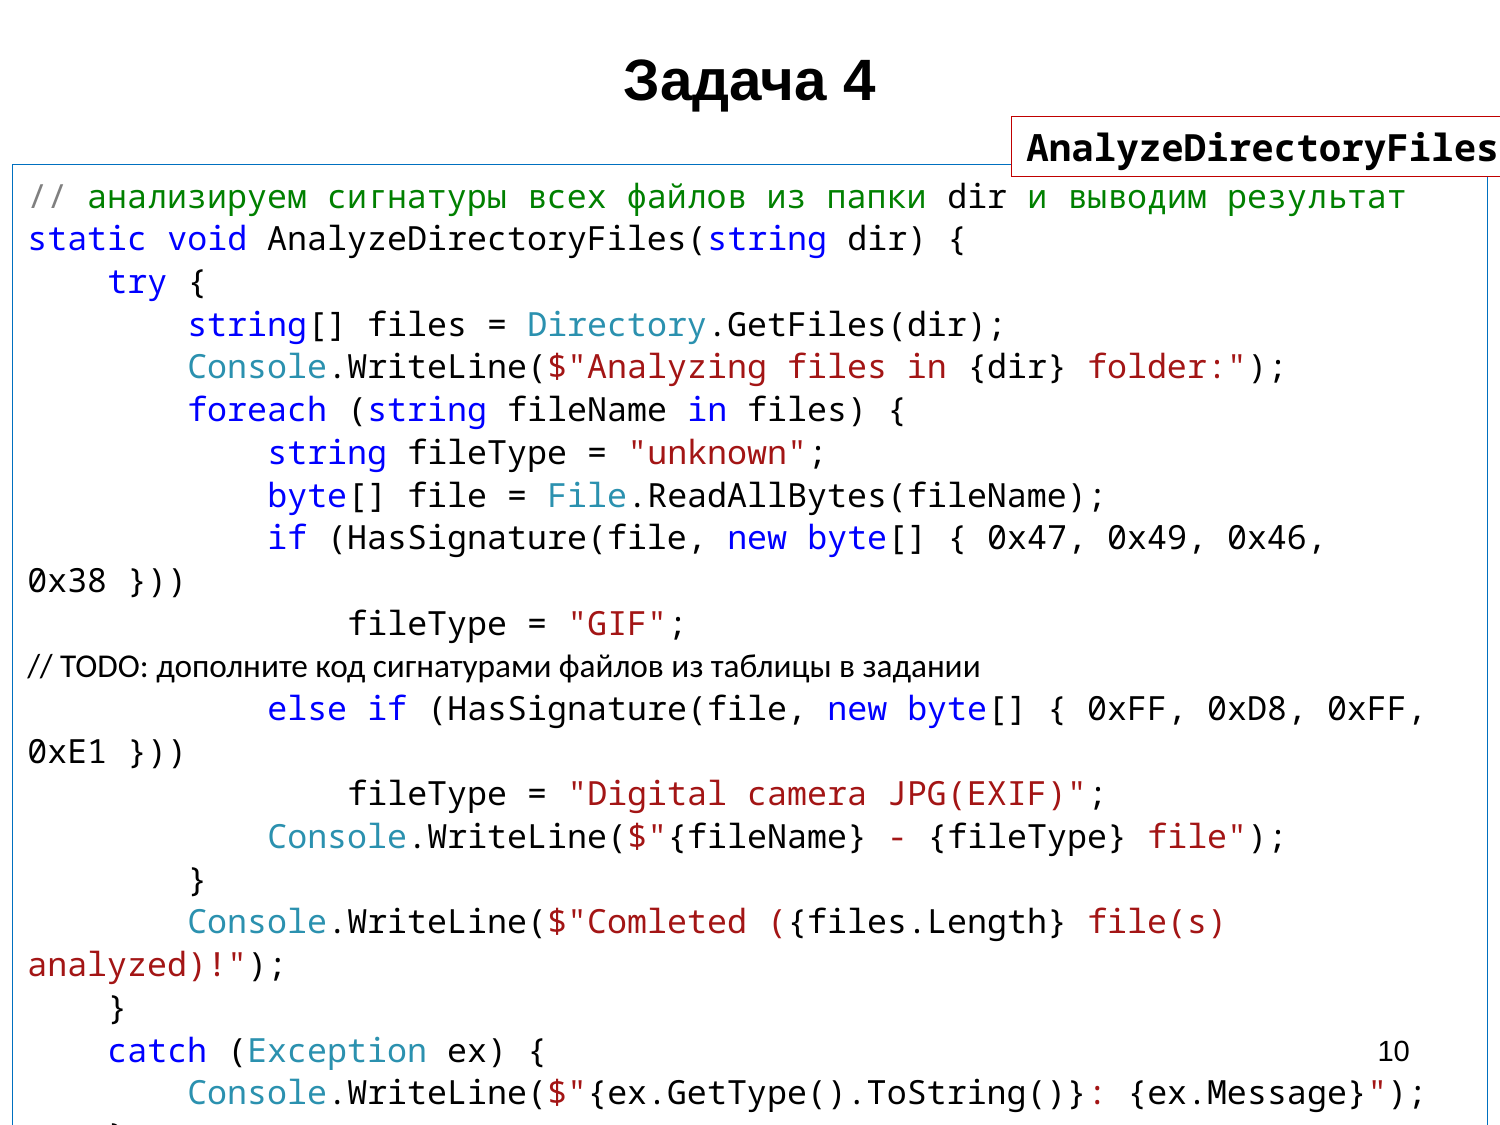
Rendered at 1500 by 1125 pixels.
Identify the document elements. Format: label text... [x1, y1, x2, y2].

text_box AnalyzeDirectoryFiles [1011, 116, 1500, 177]
text_box // анализируем сигнатуры всех файлов из папки dir и выводим результат static void AnalyzeDirectoryFiles(string dir) { try { string[] files = Directory.GetFiles(dir); Console.WriteLine($"Analyzing files in {dir} folder:"); foreach (string fileName in files) { string fileType = "unknown"; byte[] file = File.ReadAllBytes(fileName); if (HasSignature(file, new byte[] { 0x47, 0x49, 0x46, 0x38 })) fileType = "GIF"; // TODO: дополните код сигнатурами файлов из таблицы в задании else if (HasSignature(file, new byte[] { 0xFF, 0xD8, 0xFF, 0xE1 })) fileType = "Digital camera JPG(EXIF)"; Console.WriteLine($"{fileName} - {fileType} file"); } Console.WriteLine($"Comleted ({files.Length} file(s) analyzed)!"); } catch (Exception ex) { Console.WriteLine($"{ex.GetType().ToString()}: {ex.Message}"); } } [12, 164, 1488, 1125]
title Задача 4 [75, 24, 1425, 130]
